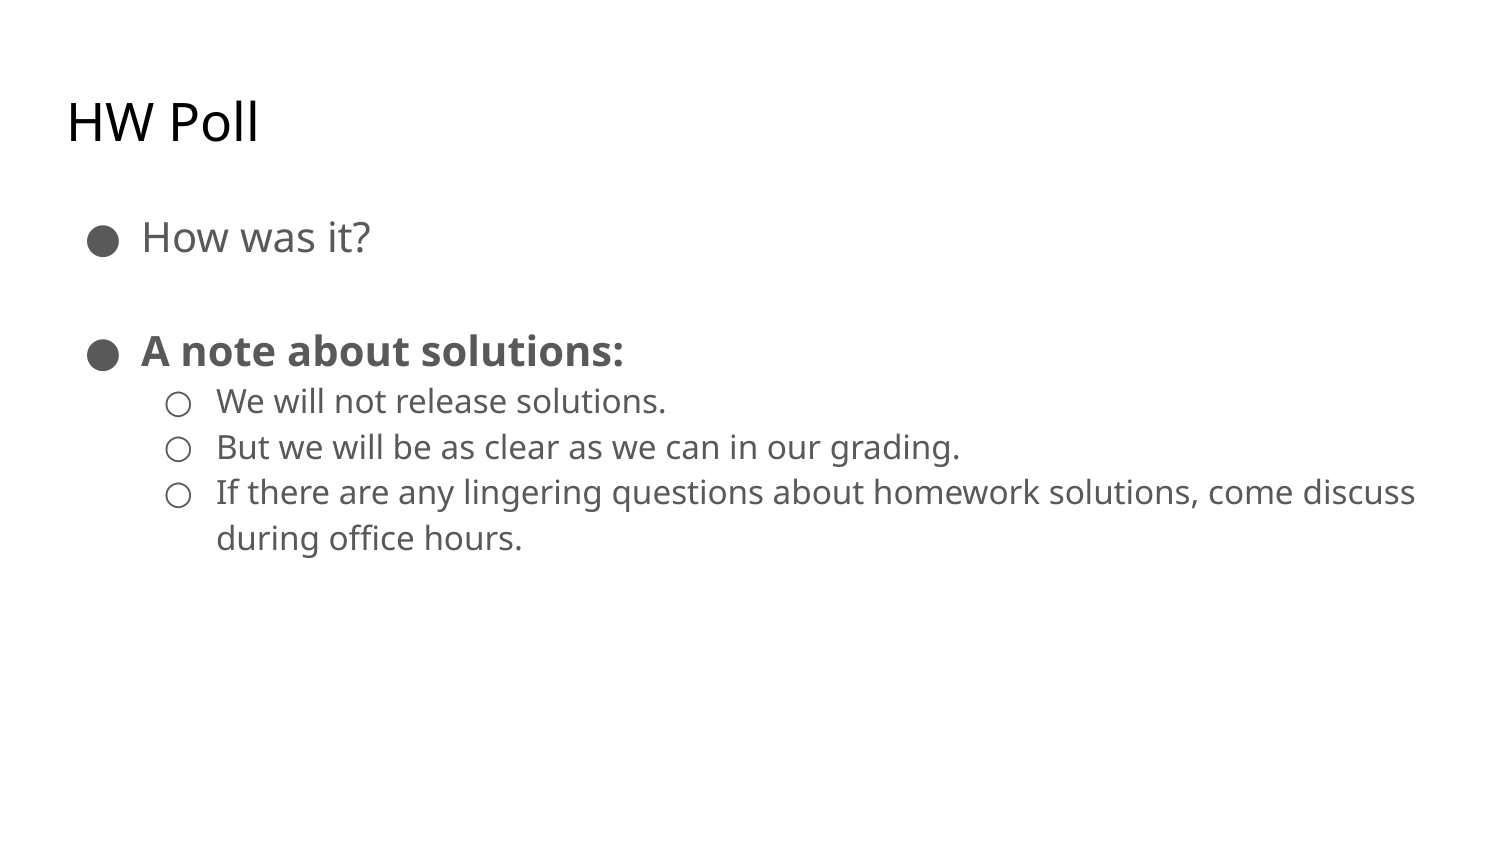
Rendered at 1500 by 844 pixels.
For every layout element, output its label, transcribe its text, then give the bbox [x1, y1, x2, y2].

title HW Poll [51, 72, 1449, 167]
list How was it? A note about solutions: We will not release solutions. But we will be as clear as we can in our grading. If there are any lingering questions about homework solutions, come discuss during office hours. [51, 189, 1449, 750]
